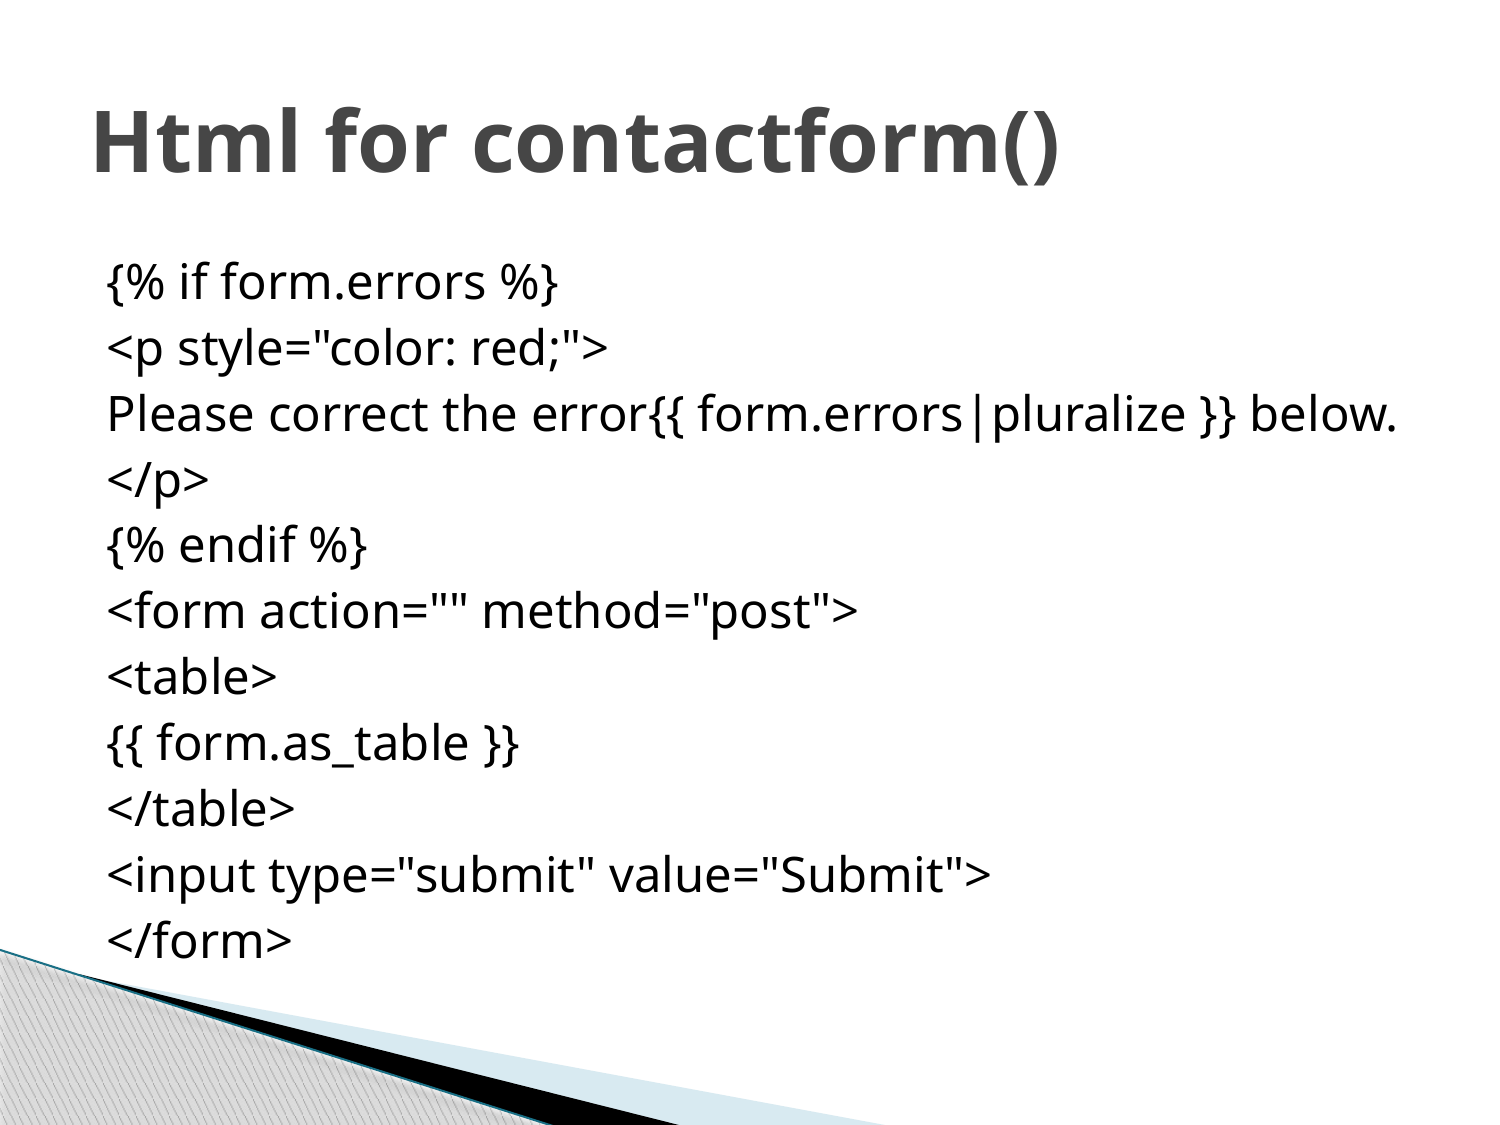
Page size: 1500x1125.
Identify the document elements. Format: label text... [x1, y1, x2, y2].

title Html for contactform() [75, 45, 1425, 233]
list {% if form.errors %} <p style="color: red;"> Please correct the error{{ form.errors|pluralize }} below. </p> {% endif %} <form action="" method="post"> <table> {{ form.as_table }} </table> <input type="submit" value="Submit"> </form> [75, 243, 1425, 986]
